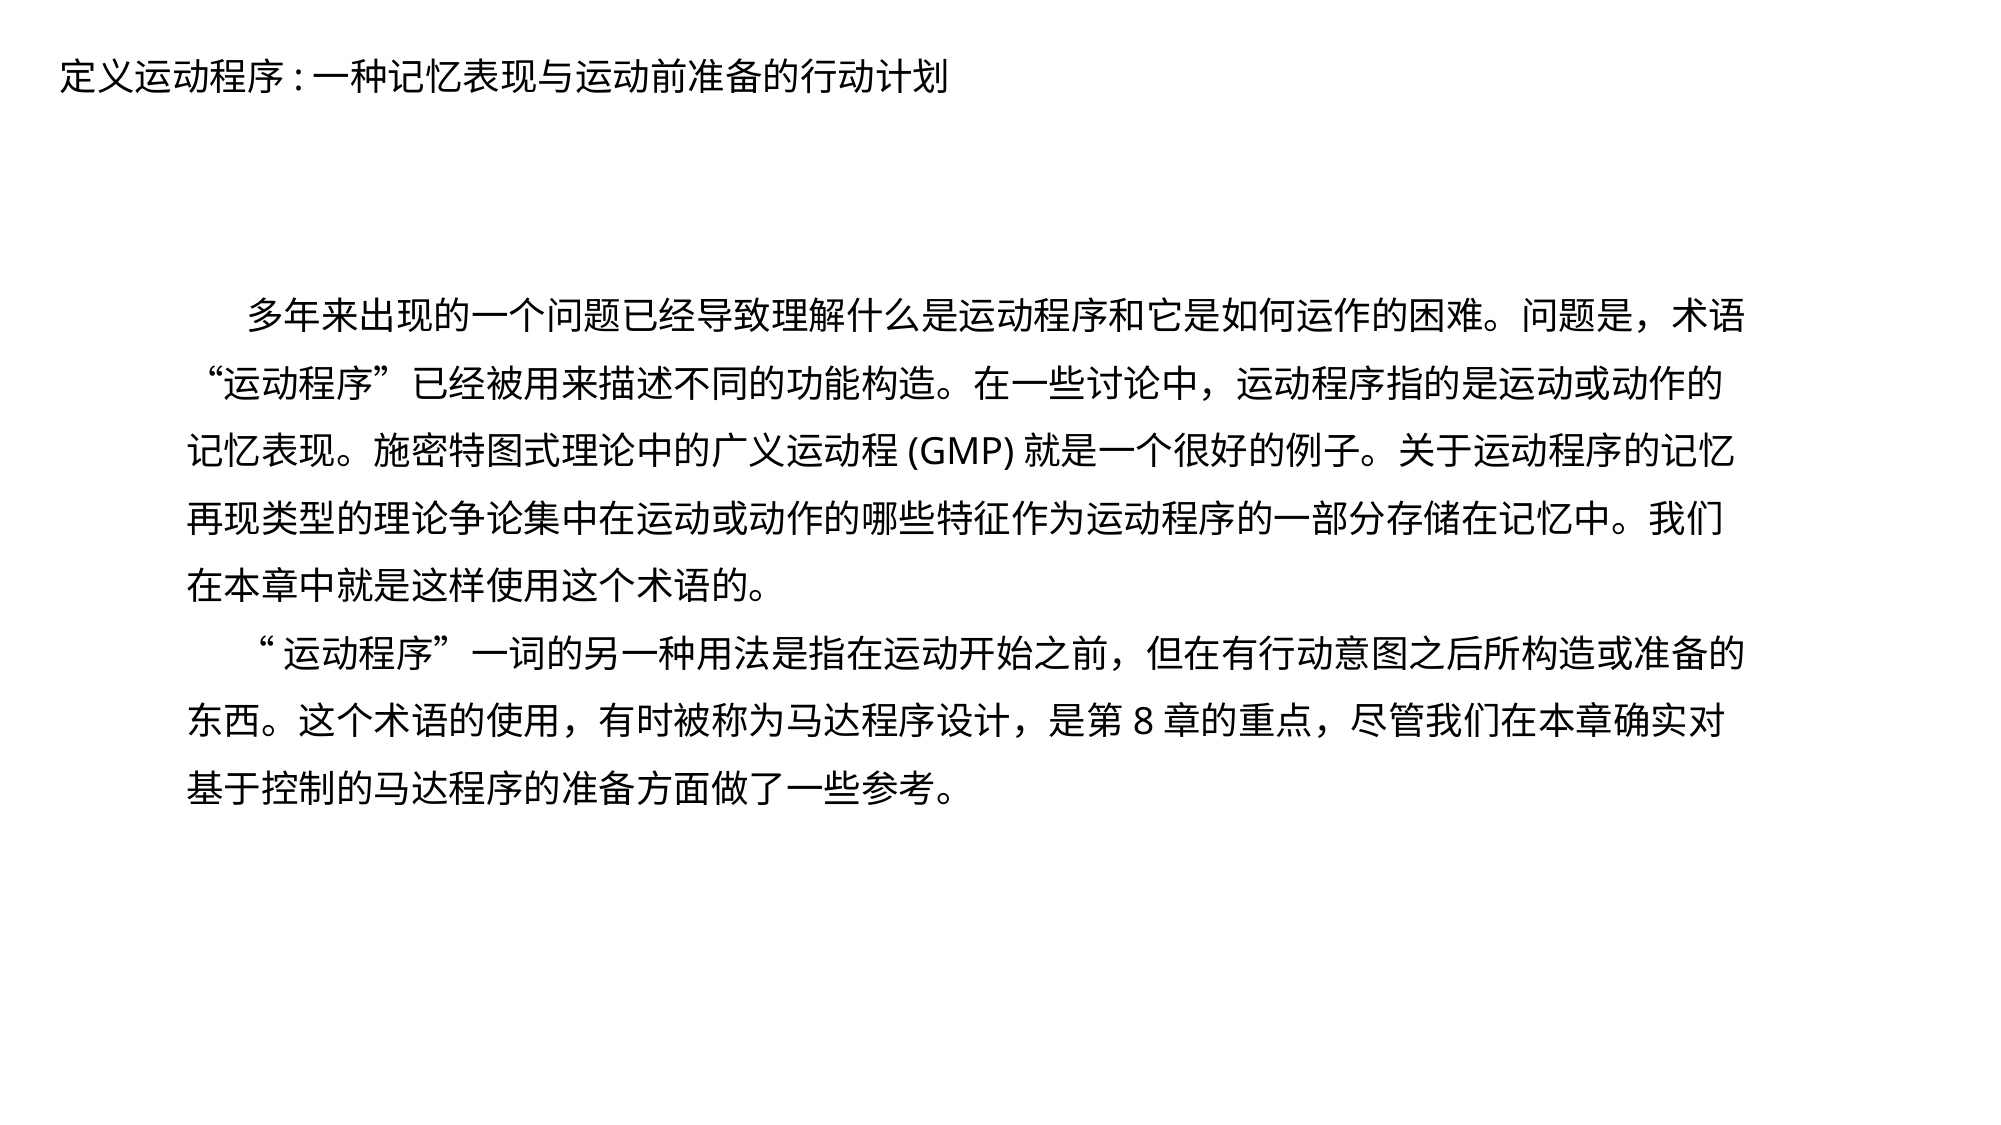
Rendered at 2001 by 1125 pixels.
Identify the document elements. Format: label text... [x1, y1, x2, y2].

text_box 定义运动程序:一种记忆表现与运动前准备的行动计划 [45, 45, 1045, 106]
text_box 多年来出现的一个问题已经导致理解什么是运动程序和它是如何运作的困难。问题是，术语“运动程序”已经被用来描述不同的功能构造。在一些讨论中，运动程序指的是运动或动作的记忆表现。施密特图式理论中的广义运动程(GMP)就是一个很好的例子。关于运动程序的记忆再现类型的理论争论集中在运动或动作的哪些特征作为运动程序的一部分存储在记忆中。我们在本章中就是这样使用这个术语的。 “运动程序”一词的另一种用法是指在运动开始之前，但在有行动意图之后所构造或准备的东西。这个术语的使用，有时被称为马达程序设计，是第8章的重点，尽管我们在本章确实对基于控制的马达程序的准备方面做了一些参考。 [171, 262, 1770, 818]
